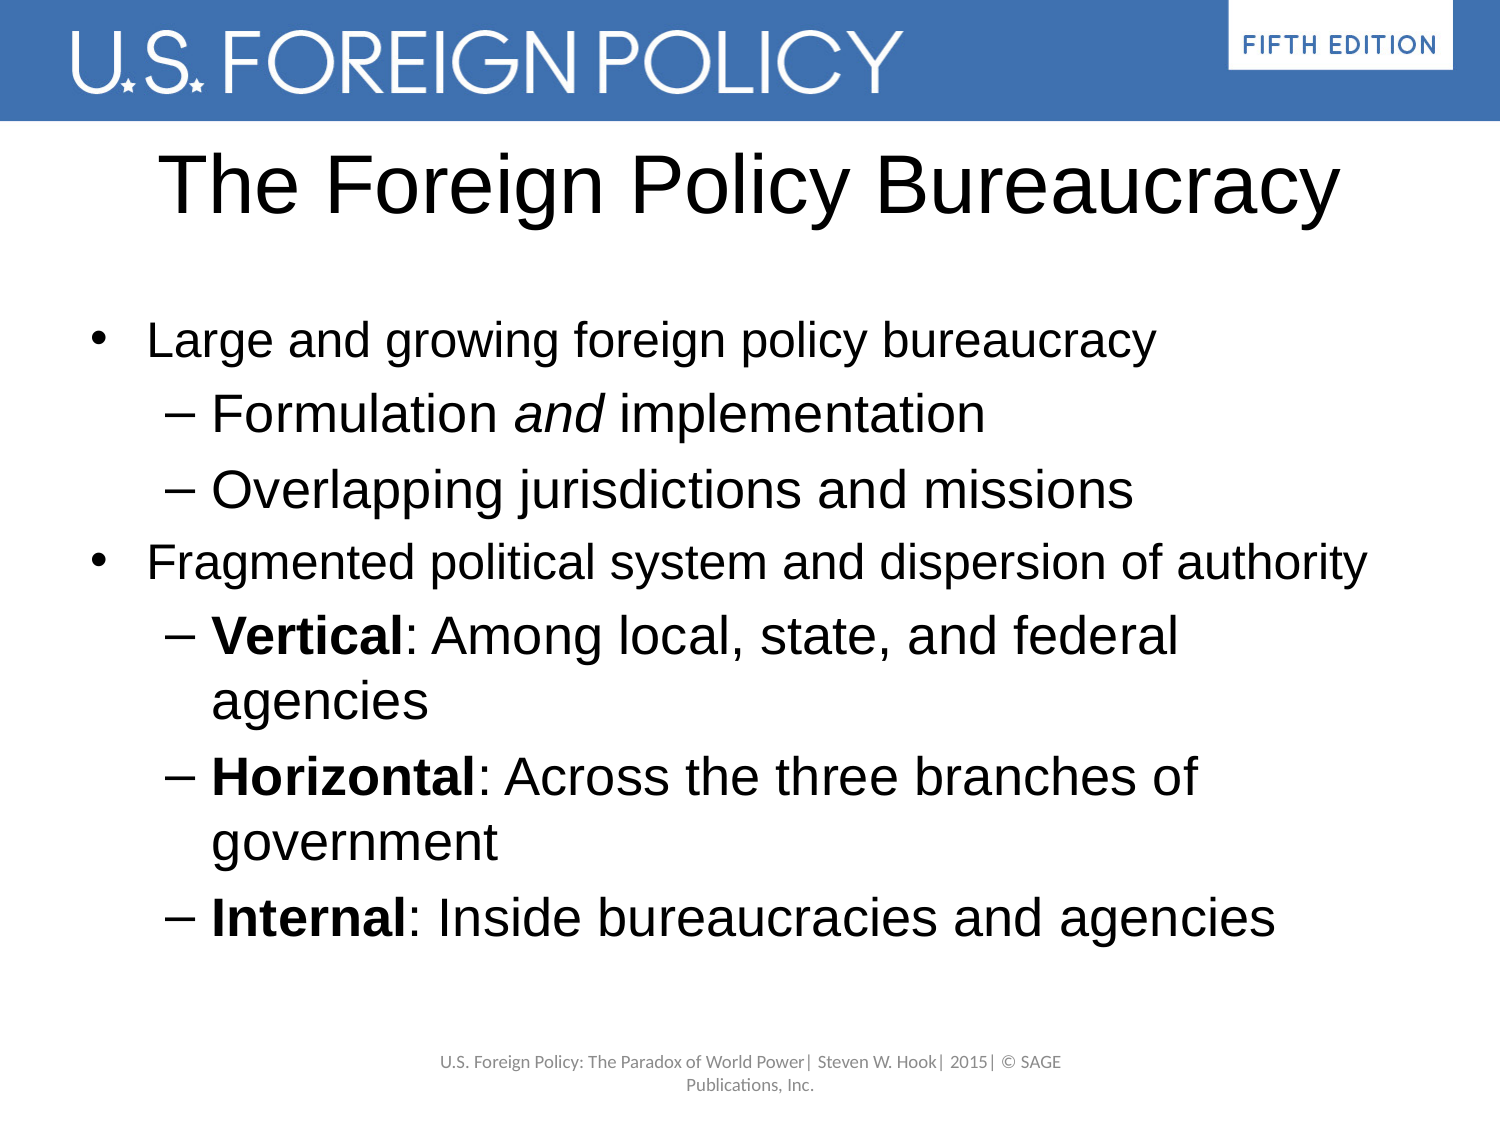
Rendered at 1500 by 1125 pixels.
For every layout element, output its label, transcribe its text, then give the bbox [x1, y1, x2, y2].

title The Foreign Policy Bureaucracy [75, 86, 1425, 274]
list Large and growing foreign policy bureaucracy Formulation and implementation Overlapping jurisdictions and missions Fragmented political system and dispersion of authority Vertical: Among local, state, and federal agencies Horizontal: Across the three branches of government Internal: Inside bureaucracies and agencies [75, 300, 1425, 1043]
picture [0, 0, 1500, 1125]
footer U.S. Foreign Policy: The Paradox of World Power| Steven W. Hook| 2015| © SAGE Publications, Inc. [397, 1042, 1103, 1103]
